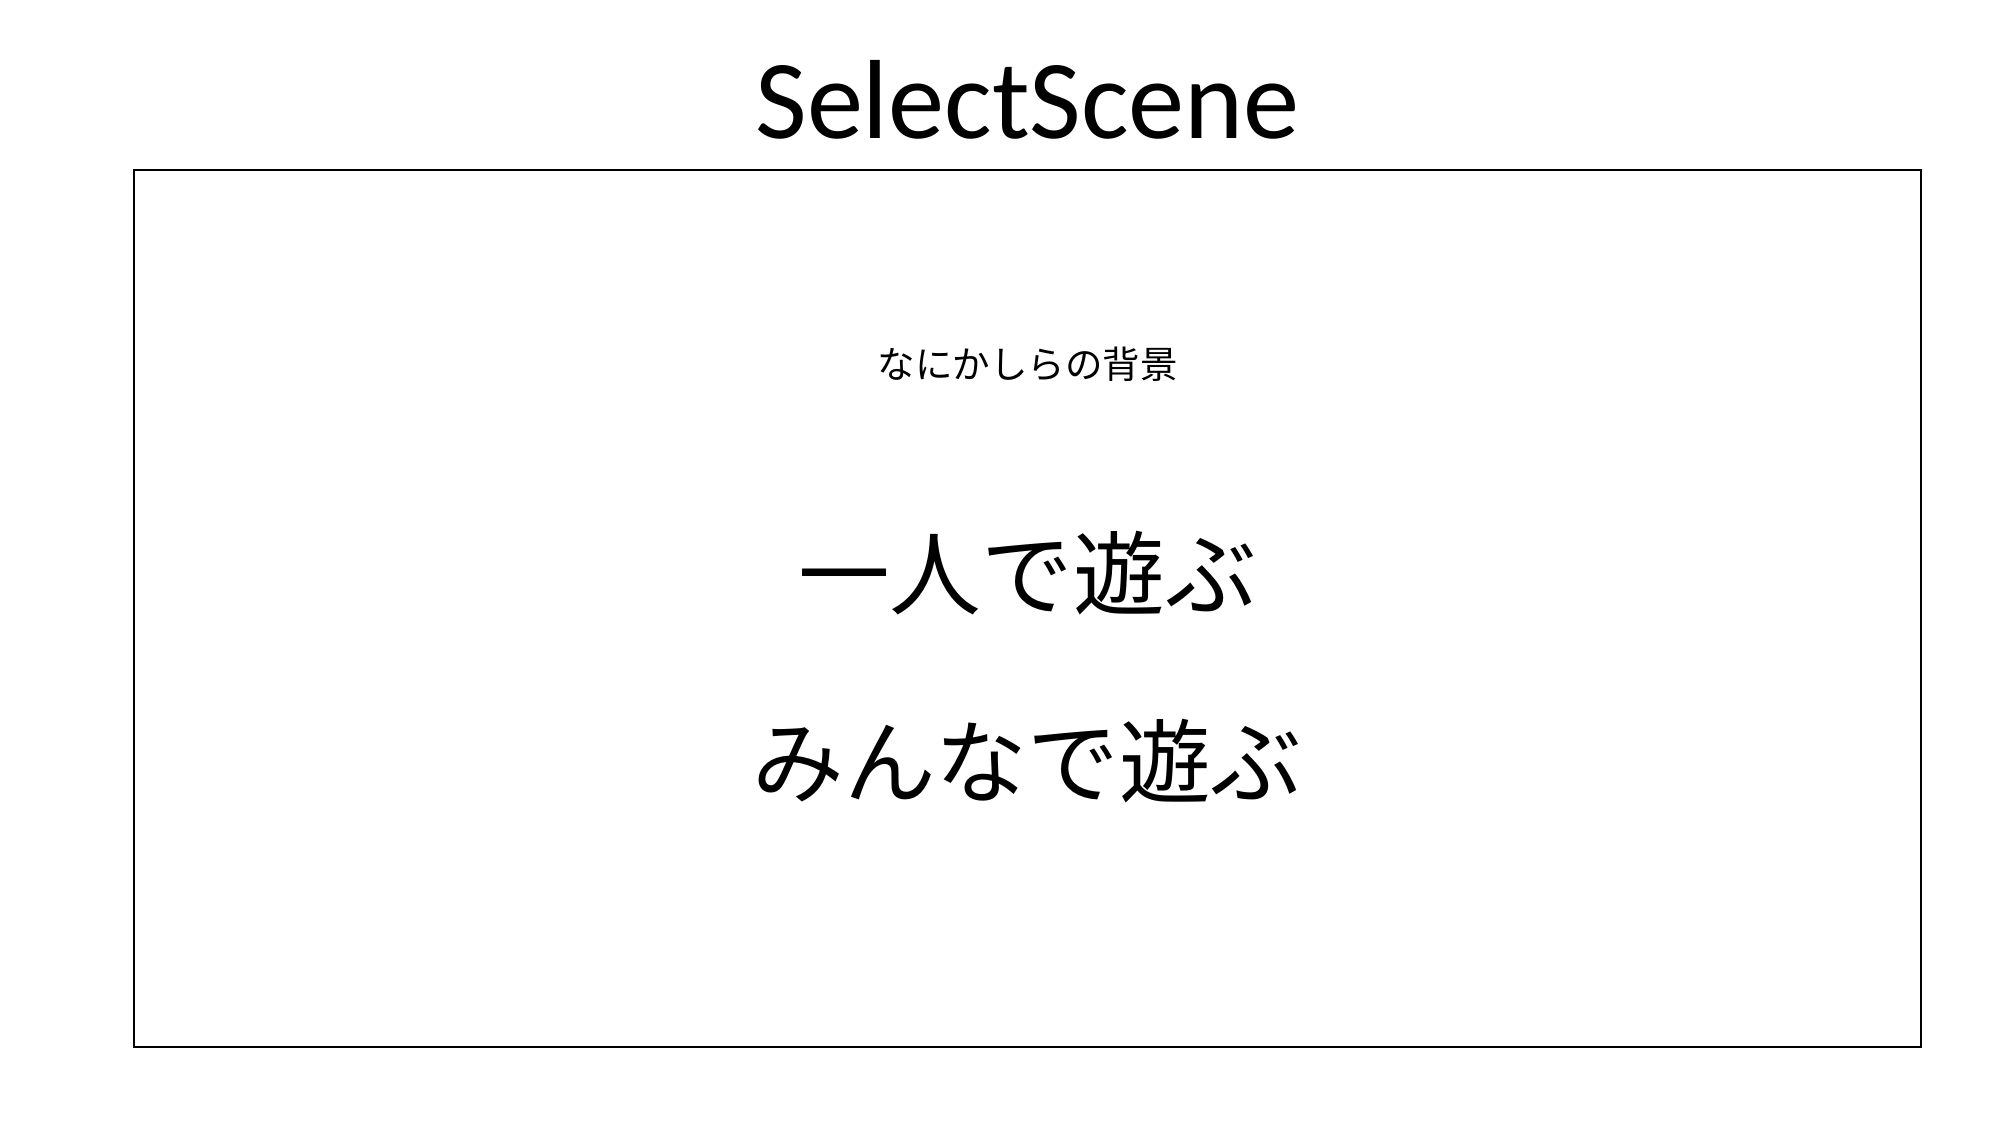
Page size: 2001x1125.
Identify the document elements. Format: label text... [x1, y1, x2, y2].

text_box みんなで遊ぶ [737, 697, 1318, 823]
text_box なにかしらの背景 [863, 333, 1193, 394]
text_box [133, 169, 1922, 1048]
text_box SelectScene [740, 18, 1316, 169]
text_box 一人で遊ぶ [783, 509, 1273, 635]
